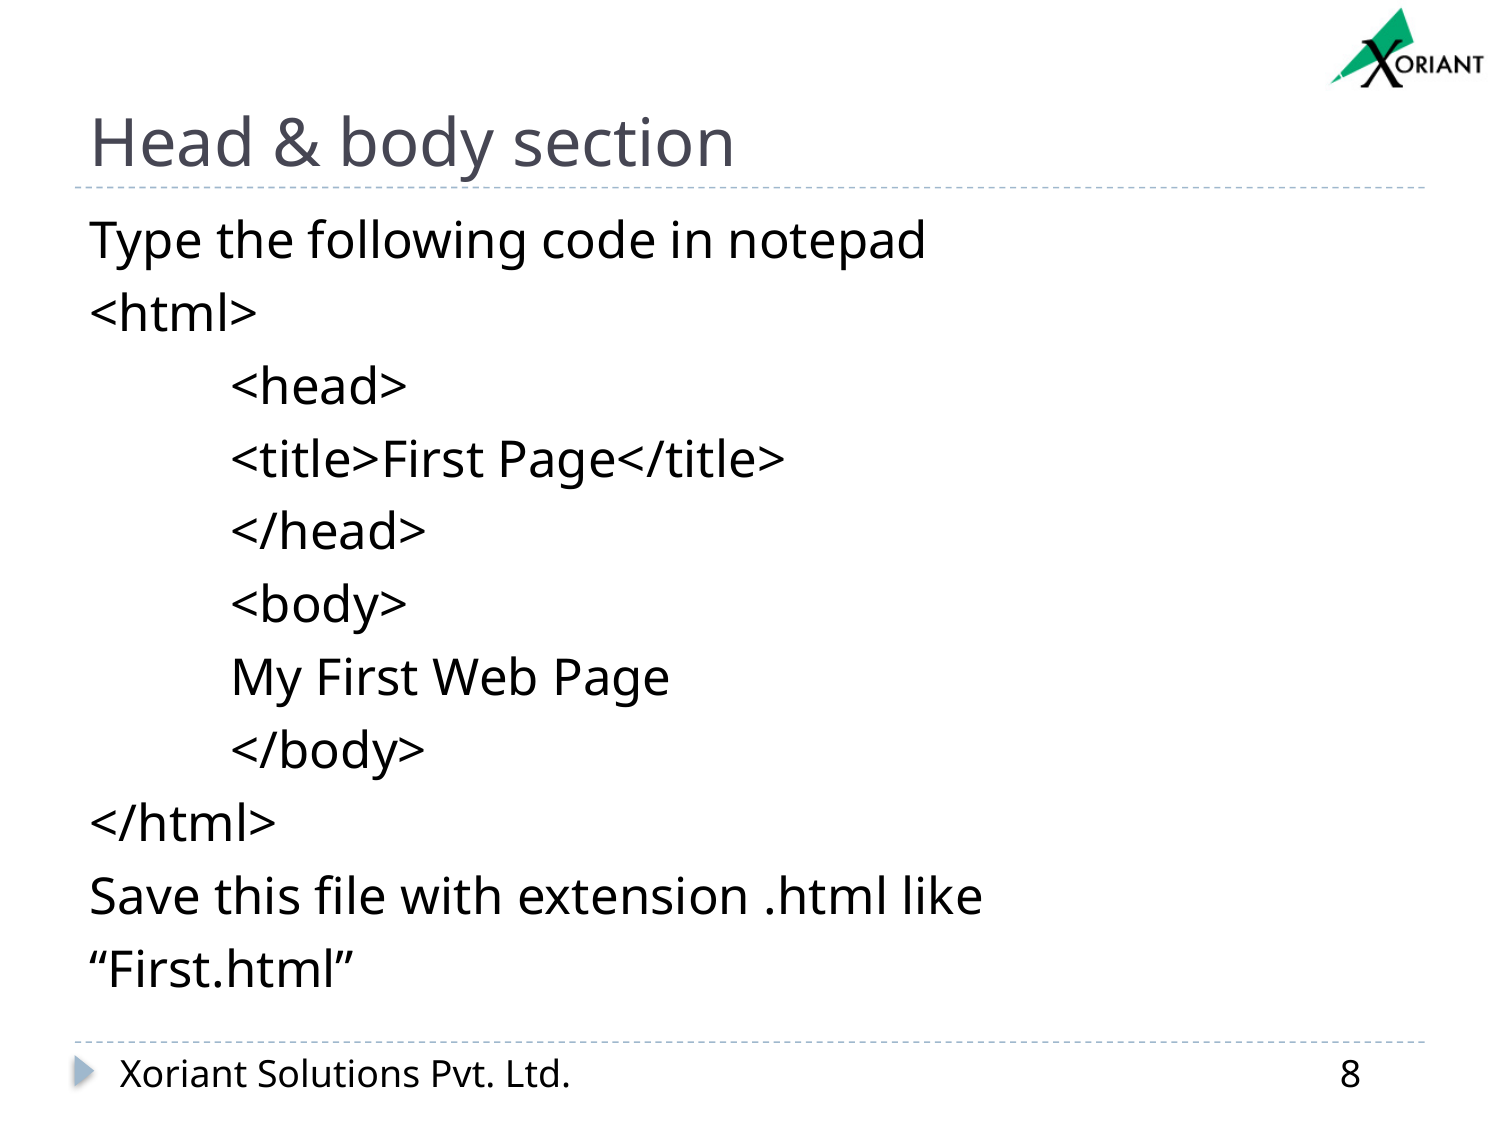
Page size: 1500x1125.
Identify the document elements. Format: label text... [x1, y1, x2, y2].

picture [1325, 0, 1500, 91]
list Type the following code in notepad <html> <head> <title>First Page</title> </head> <body> My First Web Page </body> </html> Save this file with extension .html like “First.html” [75, 200, 1425, 1010]
slide_number 8 [1325, 1042, 1425, 1103]
title Head & body section [75, 24, 1425, 188]
footer Xoriant Solutions Pvt. Ltd. [105, 1042, 675, 1103]
